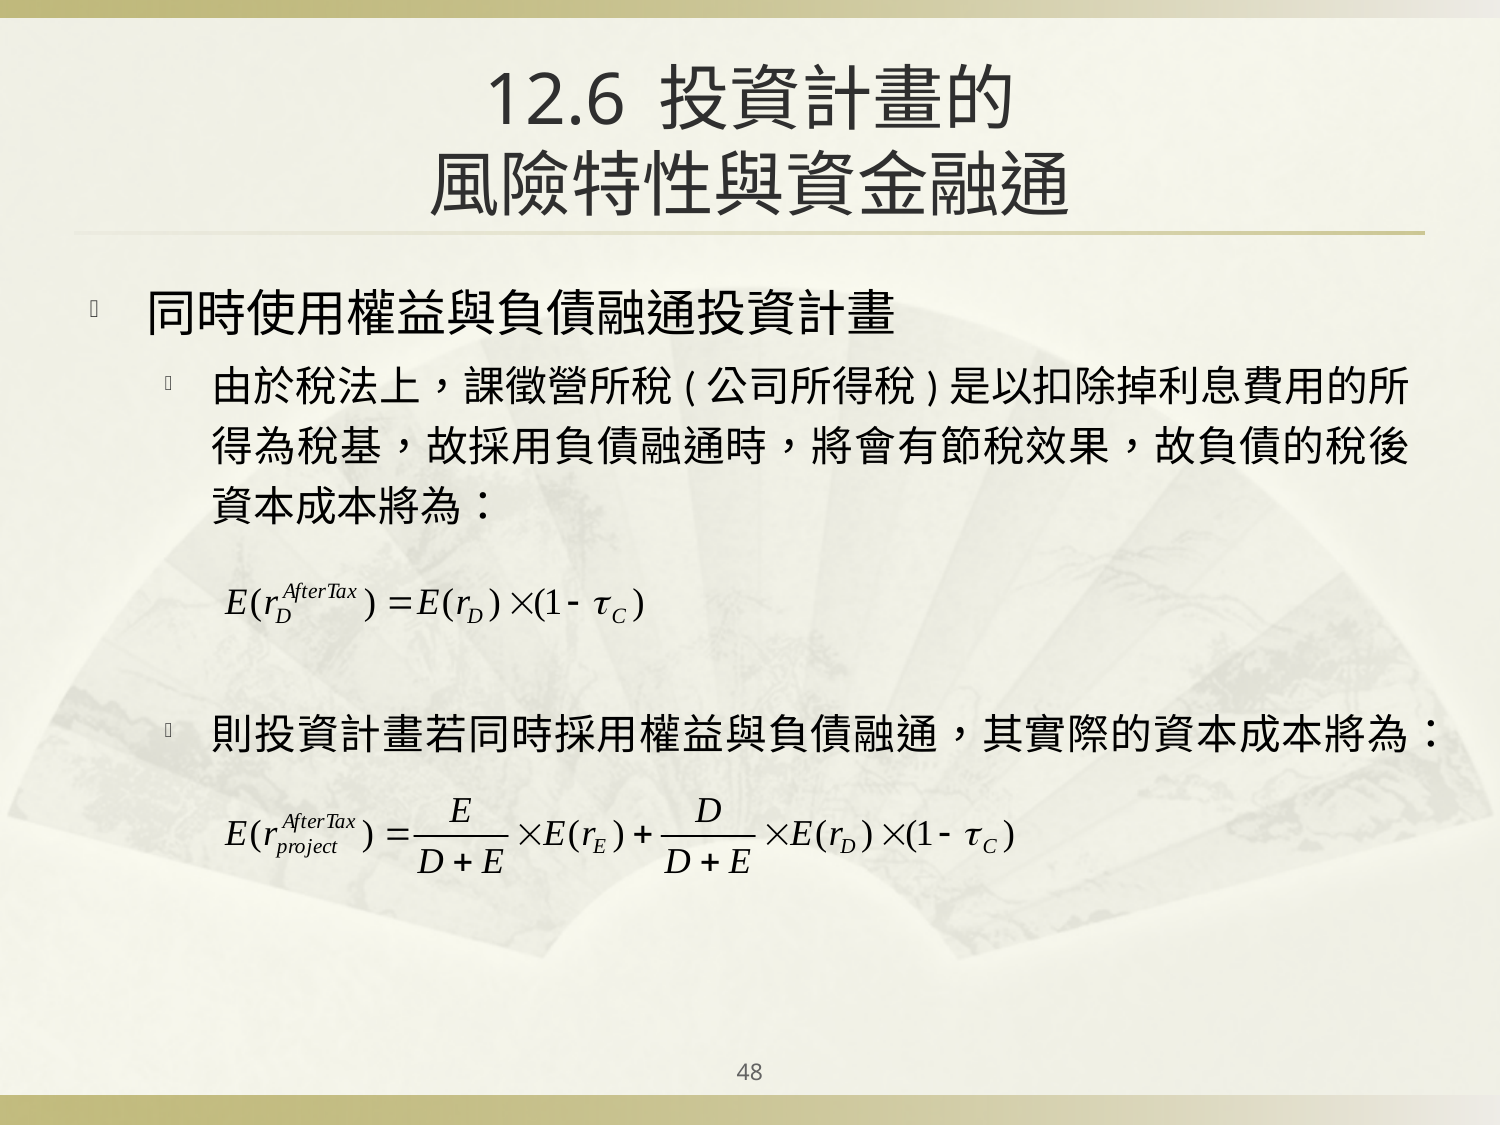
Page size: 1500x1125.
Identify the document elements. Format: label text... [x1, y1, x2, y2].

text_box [217, 786, 1021, 882]
slide_number 48 [675, 1050, 825, 1097]
title 12.6 投資計畫的 風險特性與資金融通 [75, 45, 1425, 233]
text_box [217, 573, 652, 634]
list 同時使用權益與負債融通投資計畫 由於稅法上，課徵營所稅(公司所得稅)是以扣除掉利息費用的所得為稅基，故採用負債融通時，將會有節稅效果，故負債的稅後資本成本將為： 則投資計畫若同時採用權益與負債融通，其實際的資本成本將為： [75, 262, 1425, 1032]
